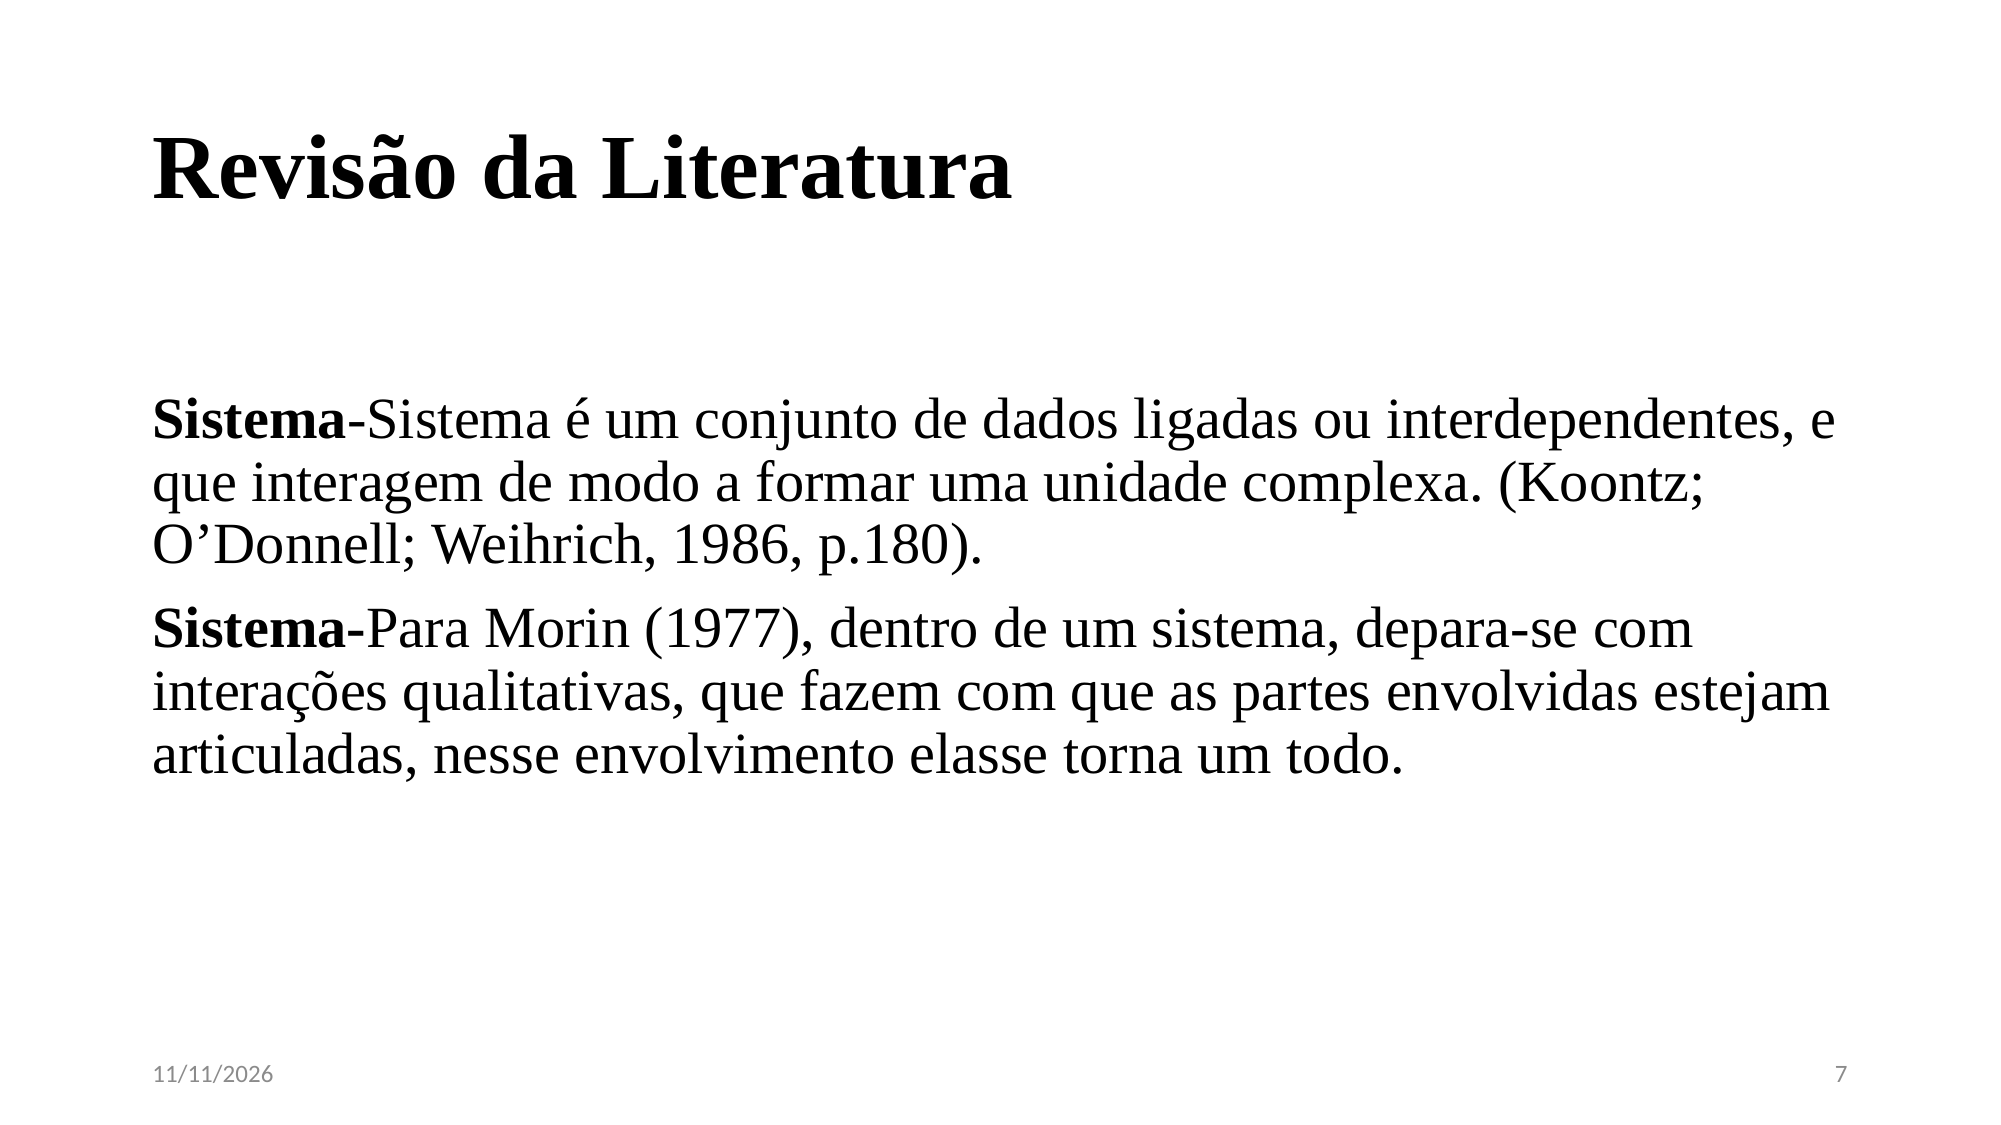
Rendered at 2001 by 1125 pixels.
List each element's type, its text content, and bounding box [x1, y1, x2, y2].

slide_number 7 [1412, 1042, 1863, 1103]
list Sistema-Sistema é um conjunto de dados ligadas ou interdependentes, e que interagem de modo a formar uma unidade complexa. (Koontz; O’Donnell; Weihrich, 1986, p.180). Sistema-Para Morin (1977), dentro de um sistema, depara-se com interações qualitativas, que fazem com que as partes envolvidas estejam articuladas, nesse envolvimento elasse torna um todo. [137, 299, 1863, 1014]
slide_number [137, 1042, 588, 1103]
title Revisão da Literatura [137, 59, 1863, 278]
